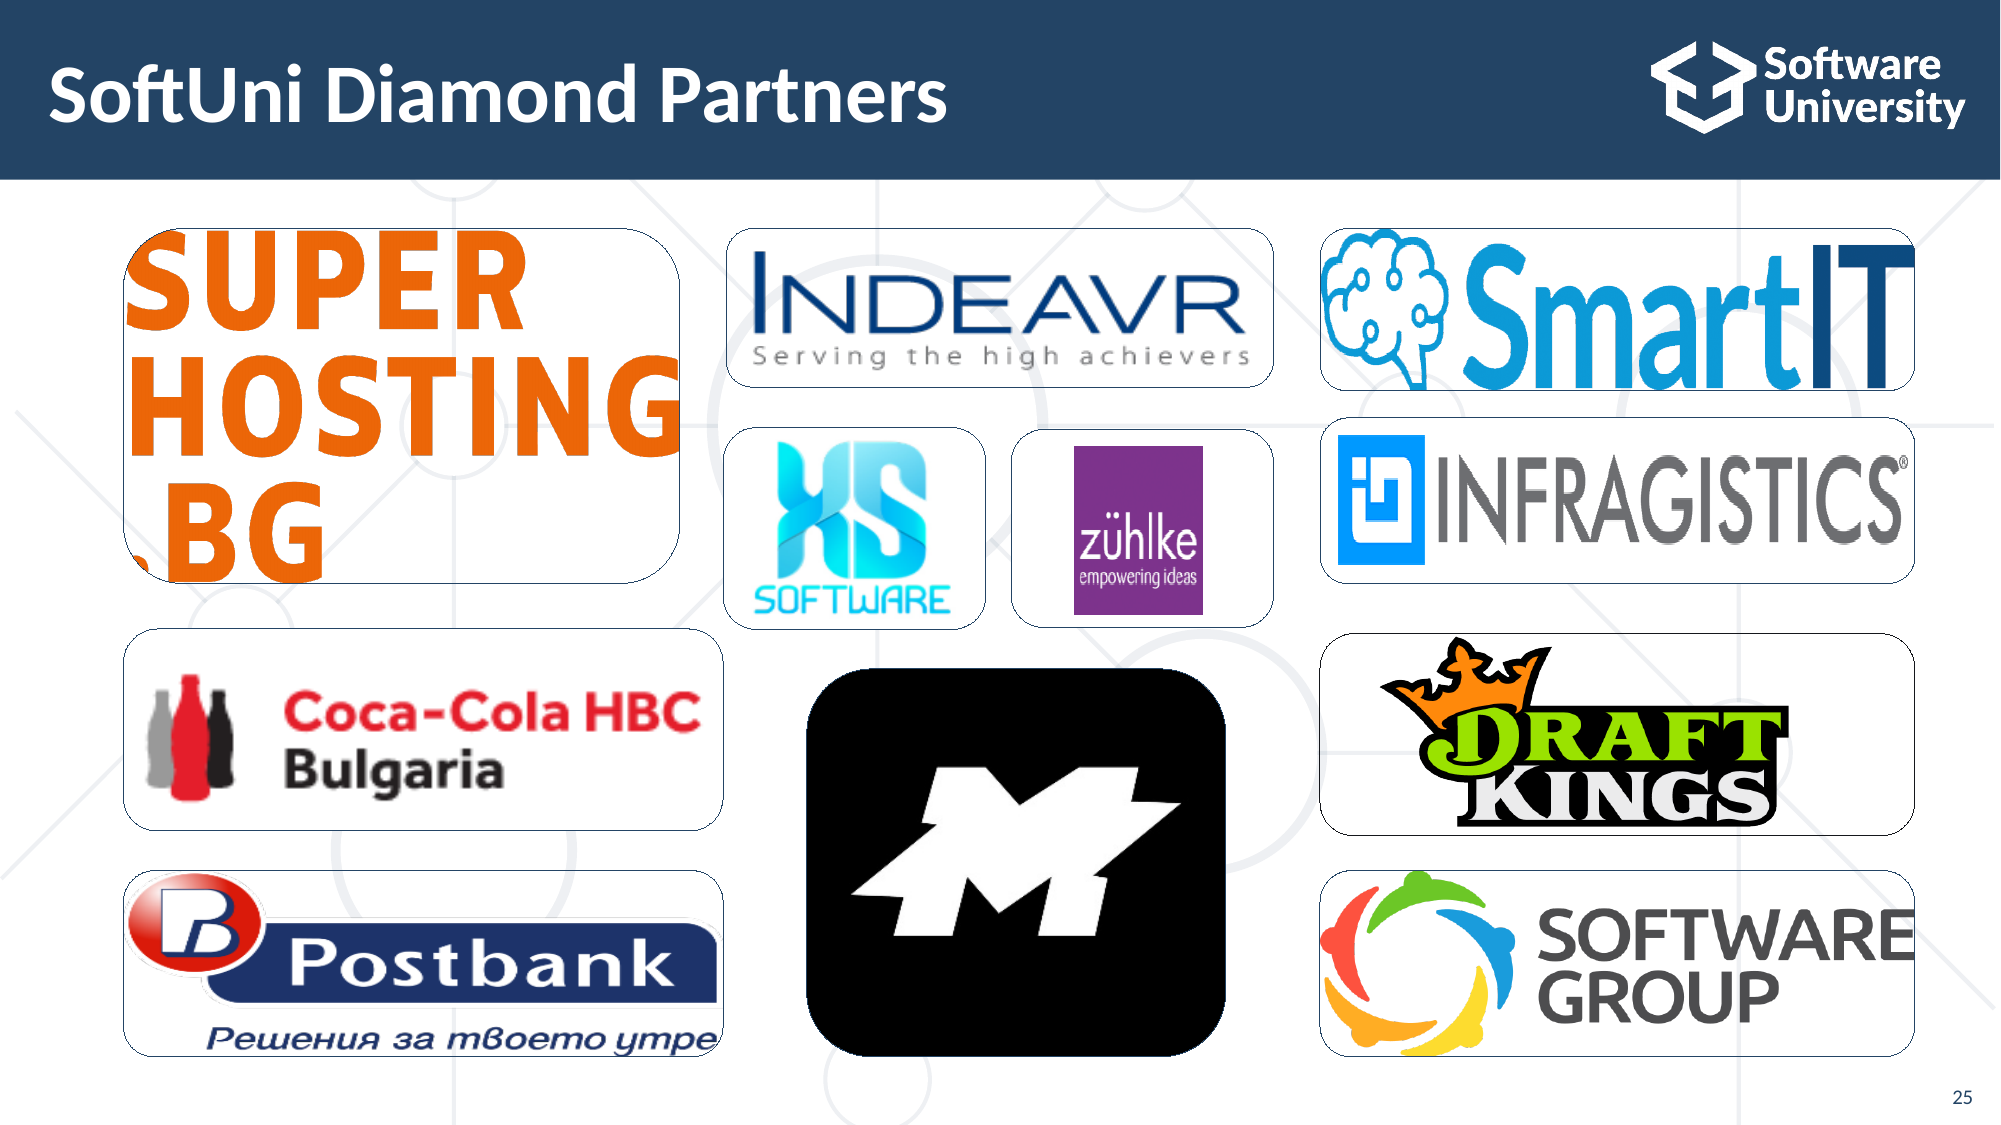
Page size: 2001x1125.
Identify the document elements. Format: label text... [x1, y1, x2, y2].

picture [806, 668, 1227, 1057]
picture [123, 427, 986, 832]
slide_number 25 [1927, 1067, 1989, 1117]
picture [1319, 228, 1916, 392]
picture [123, 870, 724, 1057]
picture [1319, 870, 1915, 1057]
picture [1416, 310, 1424, 321]
picture [1367, 326, 1374, 337]
picture [123, 228, 680, 584]
picture [1651, 41, 1966, 134]
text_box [1319, 633, 1915, 836]
picture [1319, 417, 1916, 584]
picture [1358, 274, 1365, 285]
picture [1010, 429, 1274, 628]
picture [1328, 239, 1443, 382]
picture [1391, 274, 1398, 285]
title SoftUni Diamond Partners [31, 16, 1625, 162]
picture [726, 228, 1274, 388]
